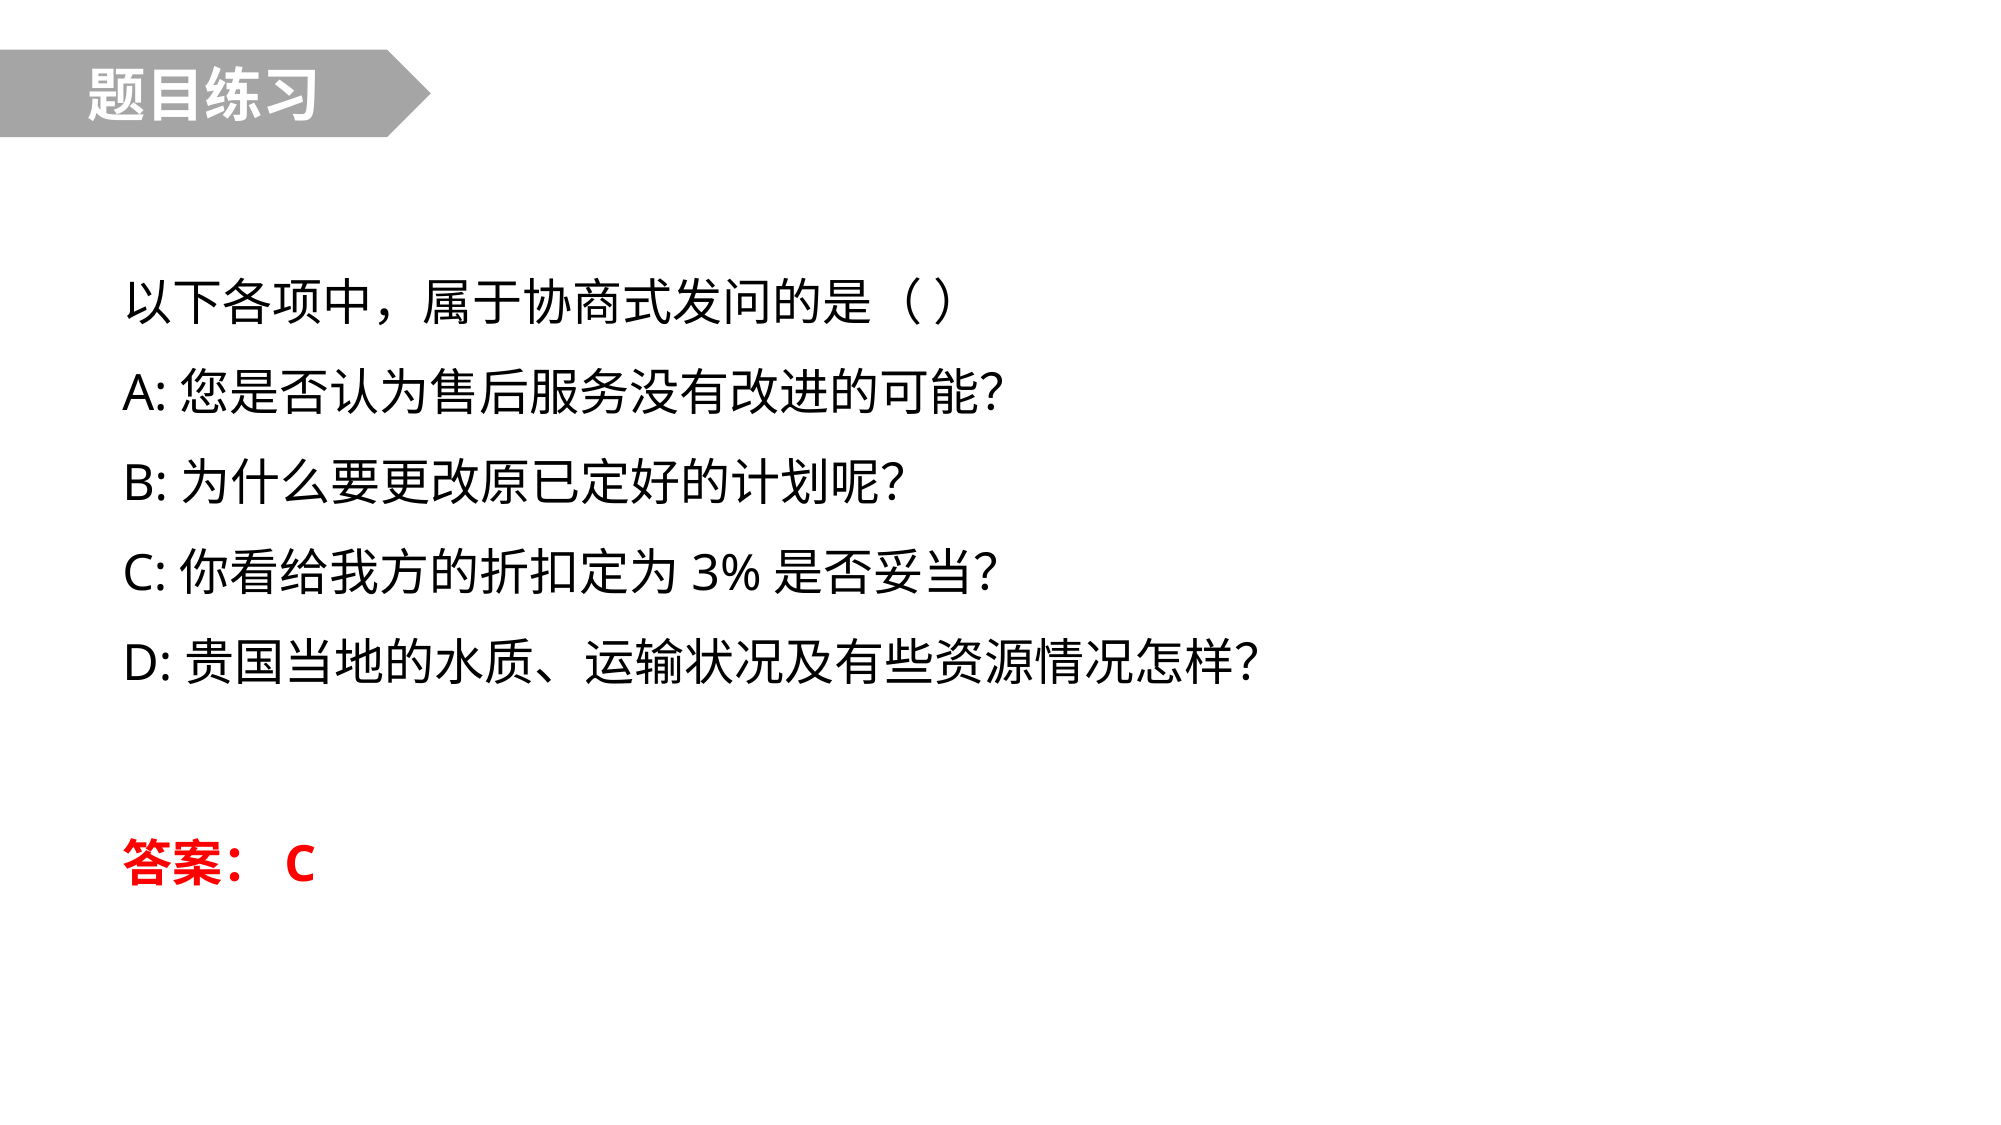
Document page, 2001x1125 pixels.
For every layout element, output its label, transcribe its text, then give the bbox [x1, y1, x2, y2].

text_box 答案：C [107, 793, 1836, 899]
text_box 题目练习 [0, 48, 433, 139]
text_box 以下各项中，属于协商式发问的是（ ） A:您是否认为售后服务没有改进的可能？ B:为什么要更改原已定好的计划呢？ C:你看给我方的折扣定为3%是否妥当？ D:贵国当地的水质、运输状况及有些资源情况怎样？ [107, 232, 1908, 698]
